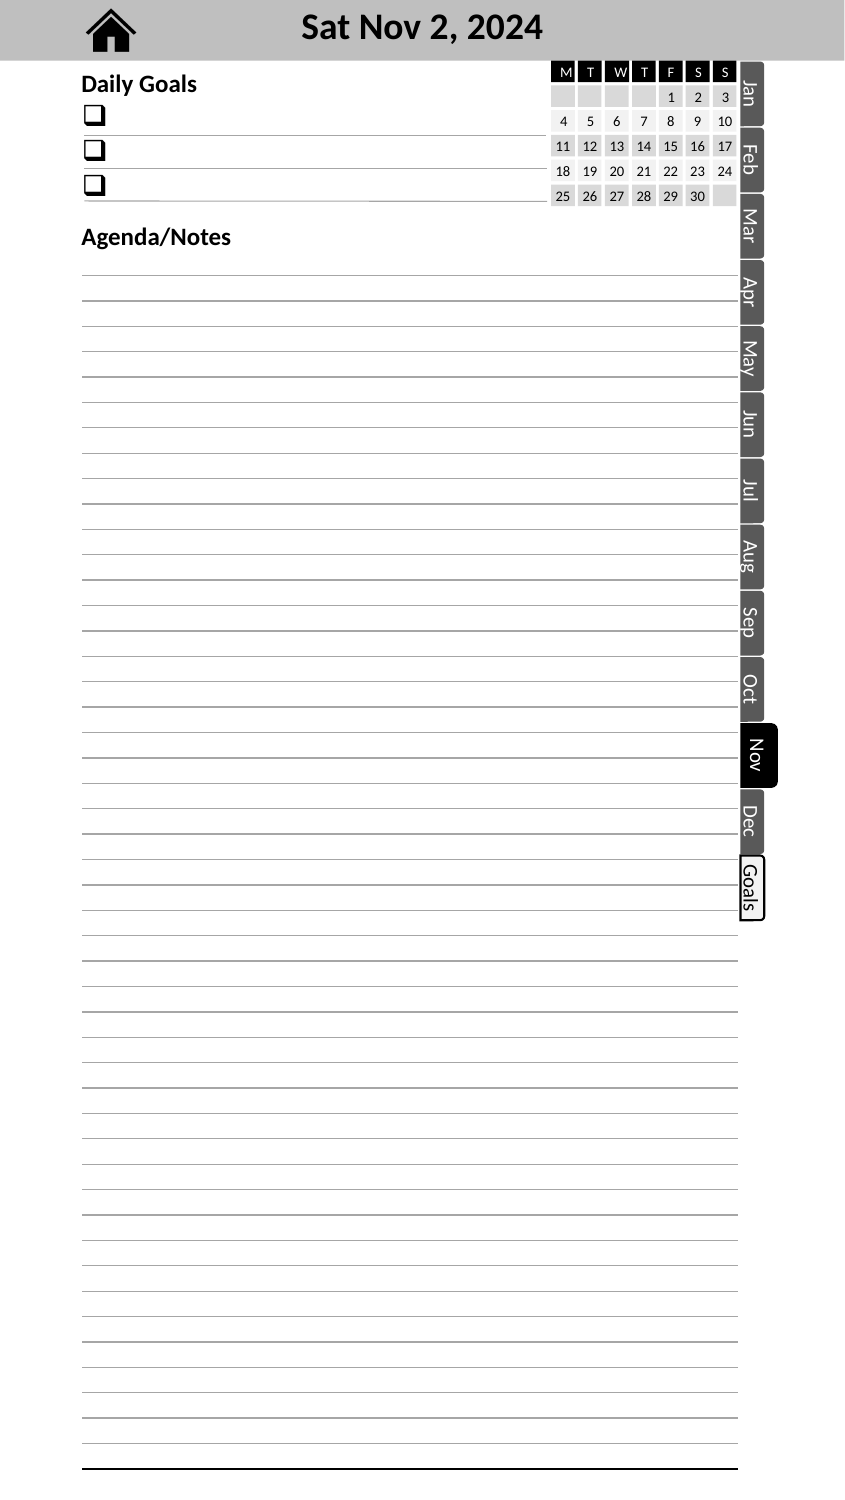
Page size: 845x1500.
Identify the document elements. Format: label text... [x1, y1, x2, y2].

picture [82, 1, 140, 59]
list Sat Nov 2, 2024 [190, 0, 655, 61]
